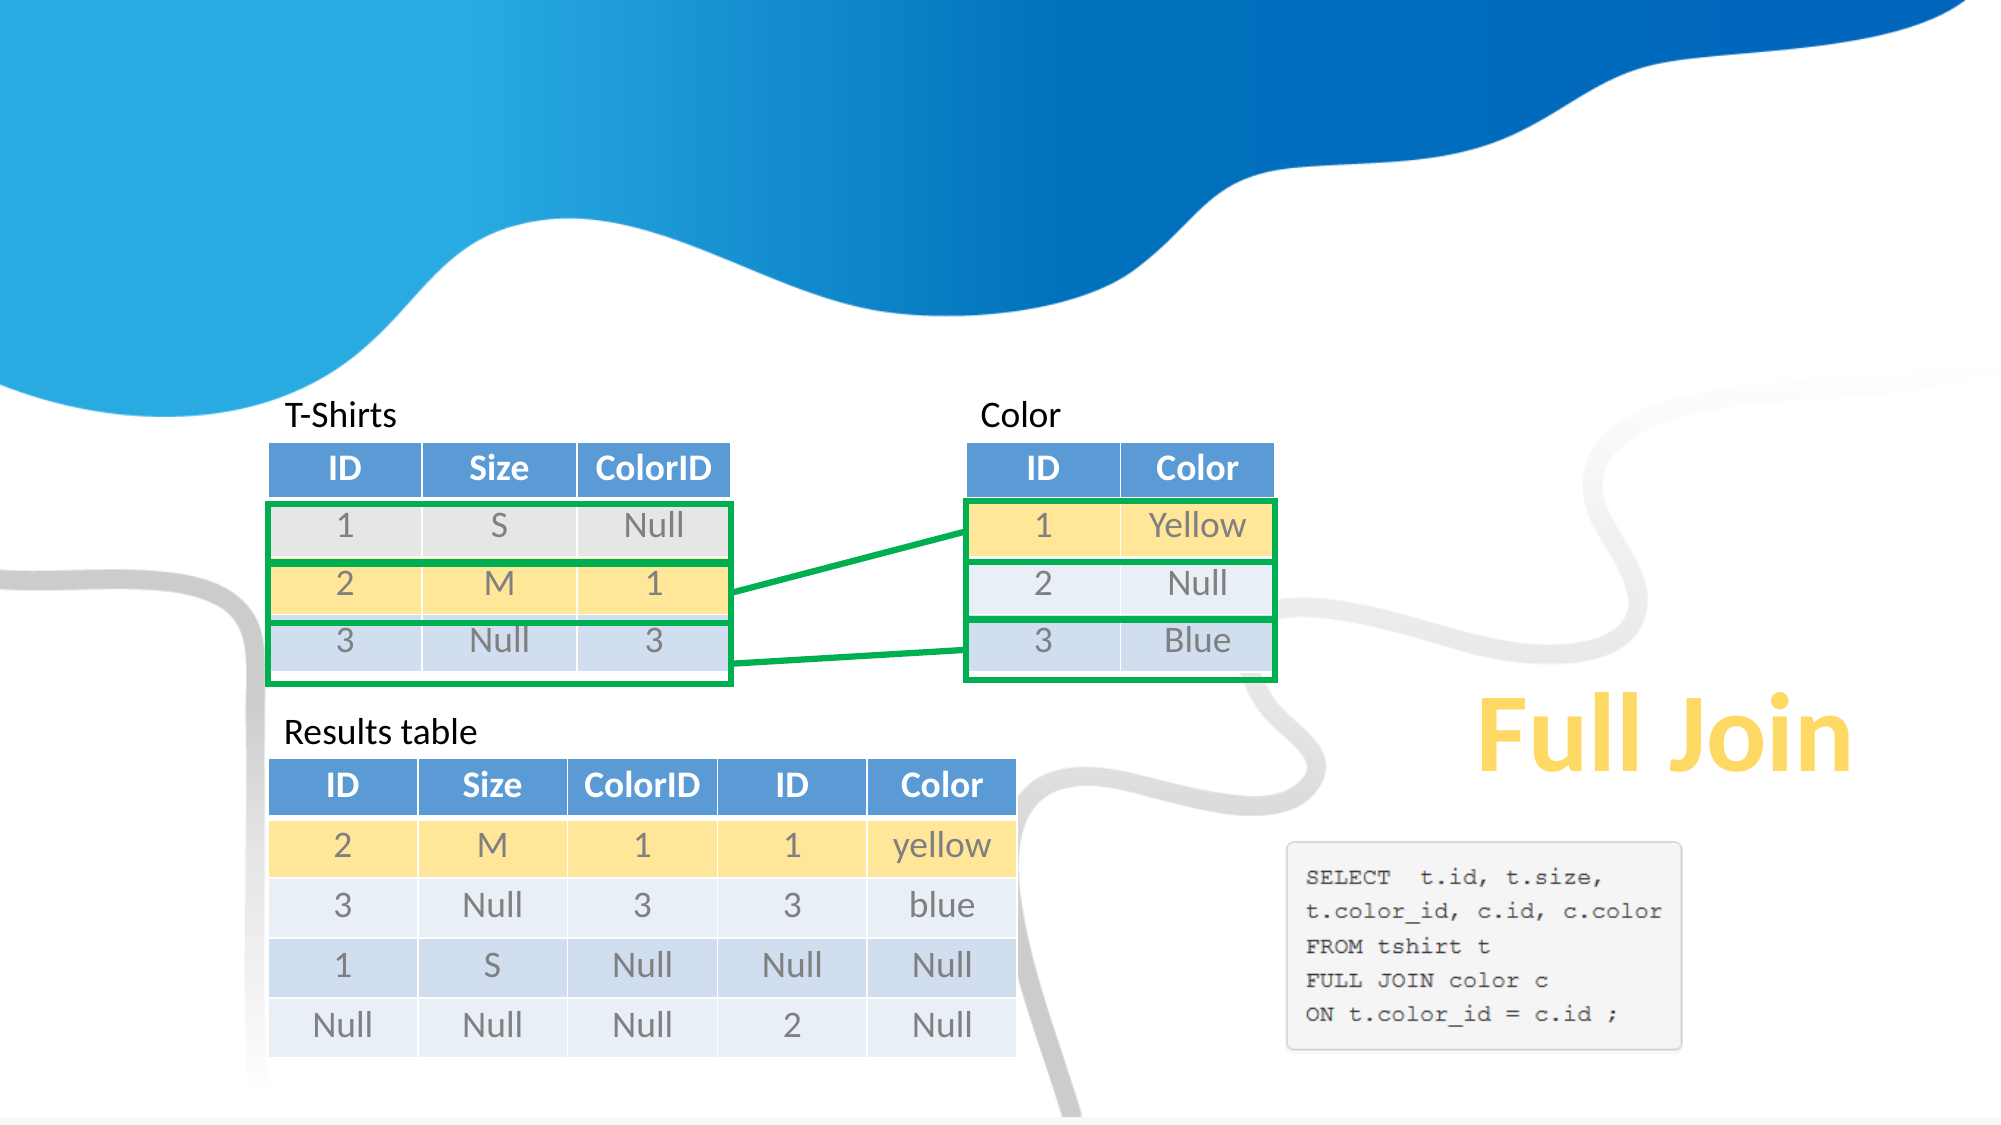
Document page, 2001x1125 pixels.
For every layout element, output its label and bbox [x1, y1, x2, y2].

text_box [731, 531, 967, 593]
picture [0, 0, 2000, 1117]
text_box [731, 649, 967, 664]
